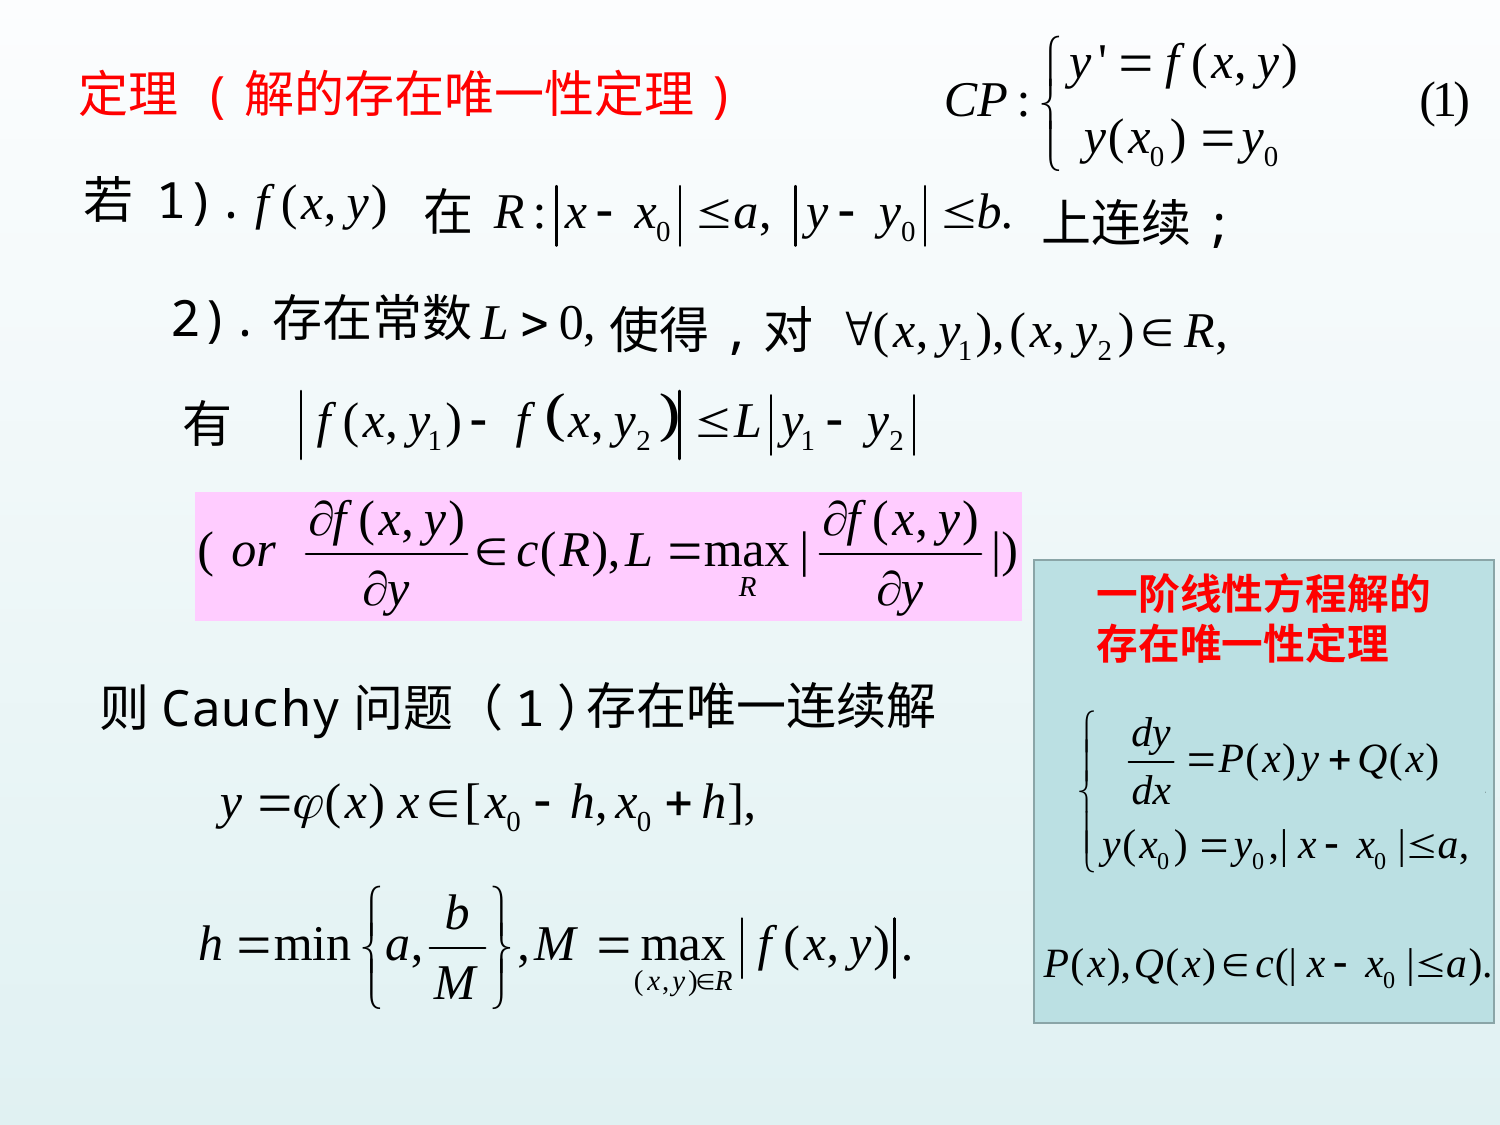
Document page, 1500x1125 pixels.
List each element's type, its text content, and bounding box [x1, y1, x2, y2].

text_box 在 [408, 172, 489, 248]
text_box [295, 385, 921, 465]
text_box [1033, 559, 1495, 1024]
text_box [1072, 706, 1486, 878]
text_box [475, 300, 599, 355]
text_box 定理 (解的存在唯一性定理) [64, 54, 751, 130]
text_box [194, 881, 914, 1015]
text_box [1038, 940, 1493, 995]
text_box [242, 180, 391, 237]
text_box 2).存在常数 [155, 278, 488, 354]
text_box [942, 30, 1474, 177]
text_box 存在唯一连续解 [571, 666, 952, 742]
text_box 若 1). [68, 160, 292, 236]
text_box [194, 491, 1022, 621]
text_box 则Cauchy问题（1） [84, 668, 623, 744]
text_box 一阶线性方程解的 存在唯一性定理 [1081, 560, 1446, 706]
text_box 有 [168, 385, 248, 461]
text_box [488, 180, 1014, 252]
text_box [211, 774, 766, 838]
text_box 上连续; [1026, 184, 1248, 260]
text_box 使得,对 [595, 290, 829, 366]
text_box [835, 304, 1232, 367]
